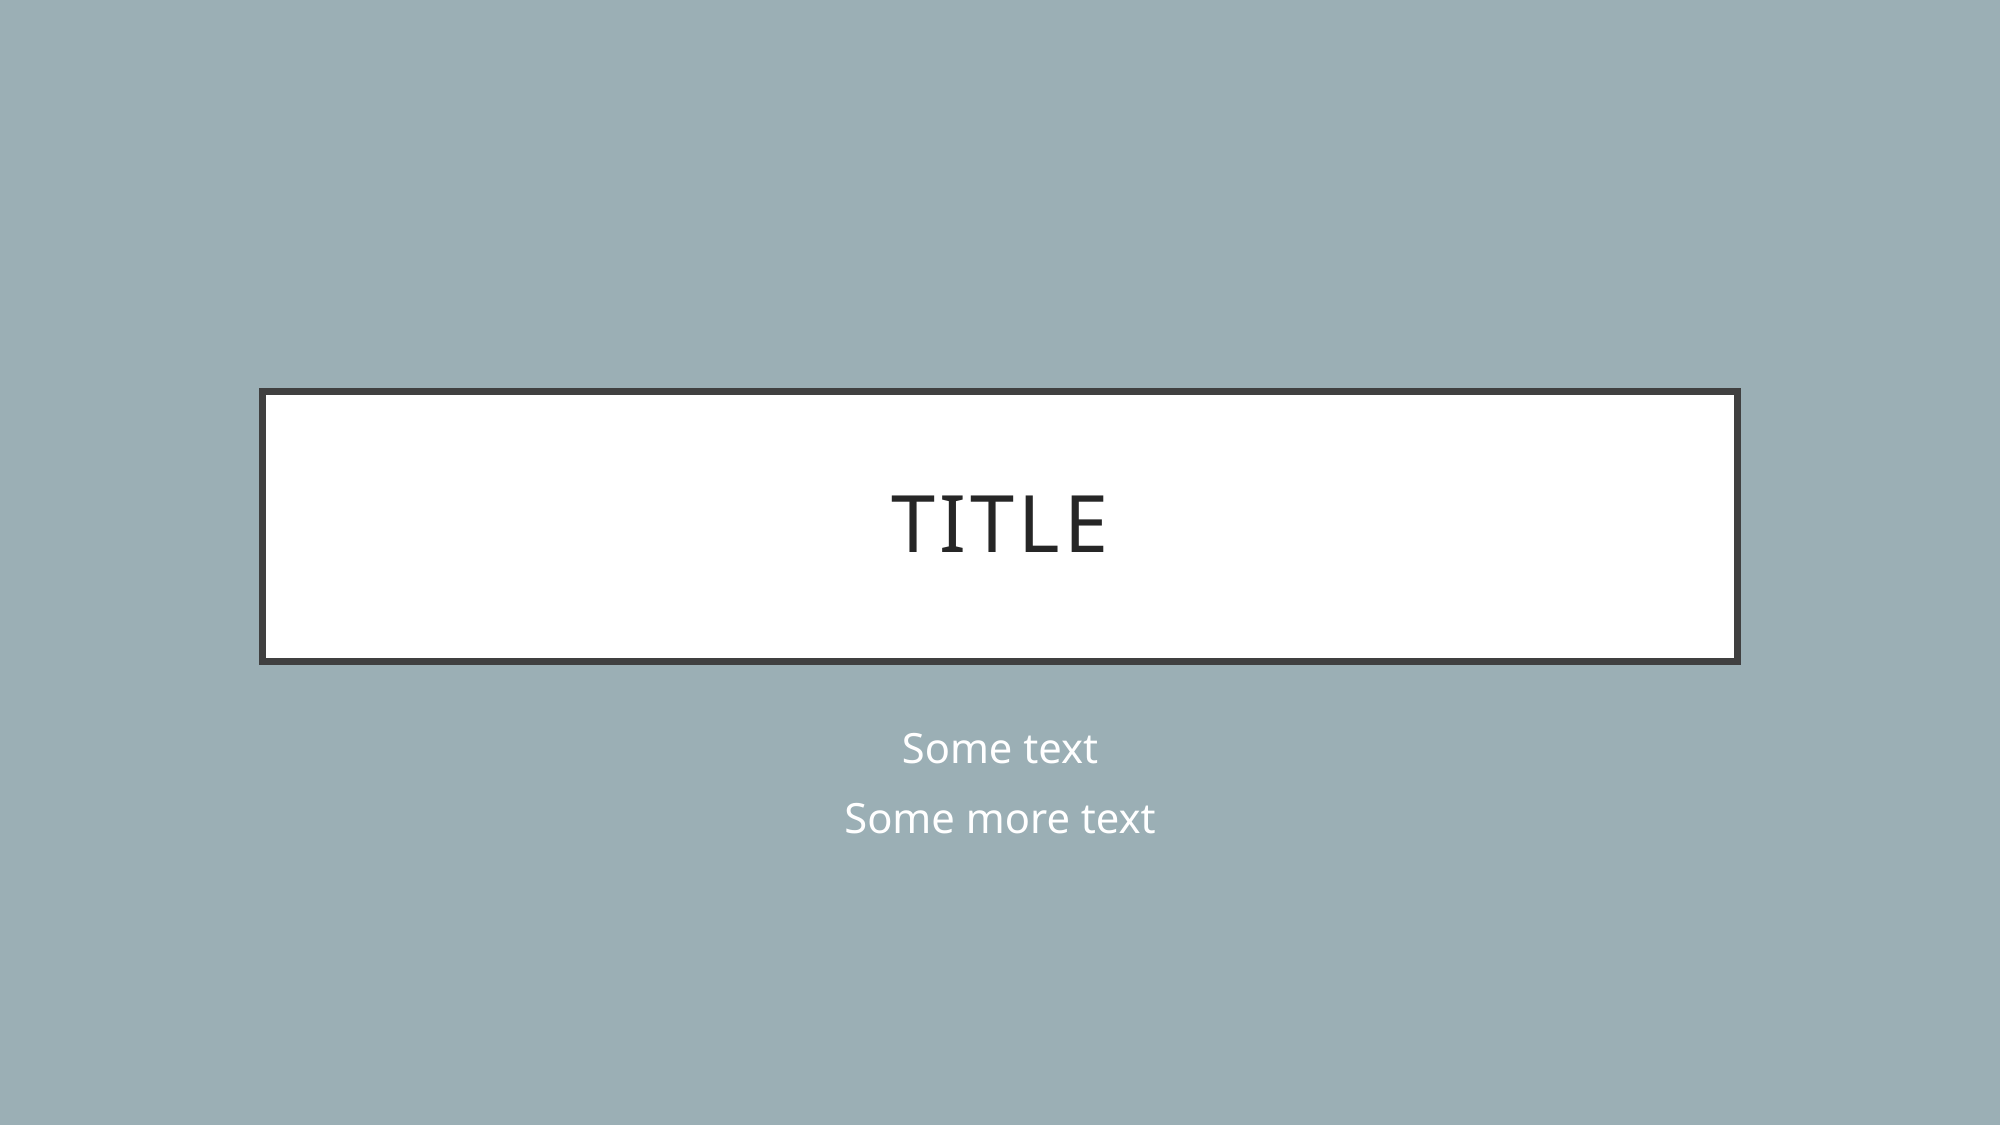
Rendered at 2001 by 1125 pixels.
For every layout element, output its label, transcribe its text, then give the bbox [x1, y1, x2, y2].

title Title [259, 388, 1741, 665]
subtitle Some text Some more text [442, 713, 1558, 918]
